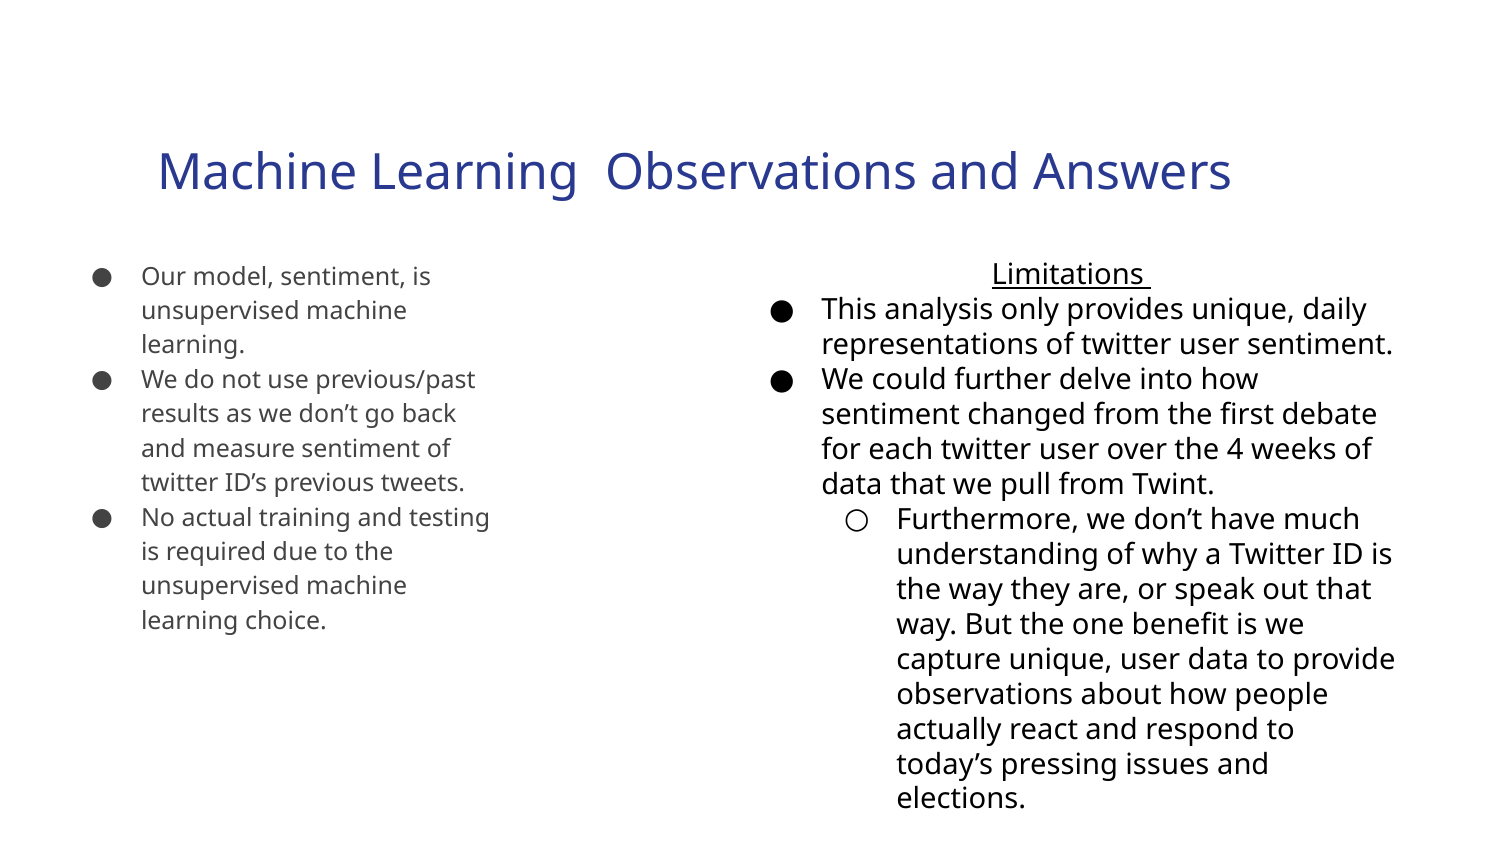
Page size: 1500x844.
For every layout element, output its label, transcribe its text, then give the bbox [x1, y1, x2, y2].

title Machine Learning Observations and Answers [51, 91, 1340, 216]
list Our model, sentiment, is unsupervised machine learning. We do not use previous/past results as we don’t go back and measure sentiment of twitter ID’s previous tweets. No actual training and testing is required due to the unsupervised machine learning choice. [51, 240, 512, 750]
text_box Limitations This analysis only provides unique, daily representations of twitter user sentiment. We could further delve into how sentiment changed from the first debate for each twitter user over the 4 weeks of data that we pull from Twint. Furthermore, we don’t have much understanding of why a Twitter ID is the way they are, or speak out that way. But the one benefit is we capture unique, user data to provide observations about how people actually react and respond to today’s pressing issues and elections. [731, 240, 1412, 793]
